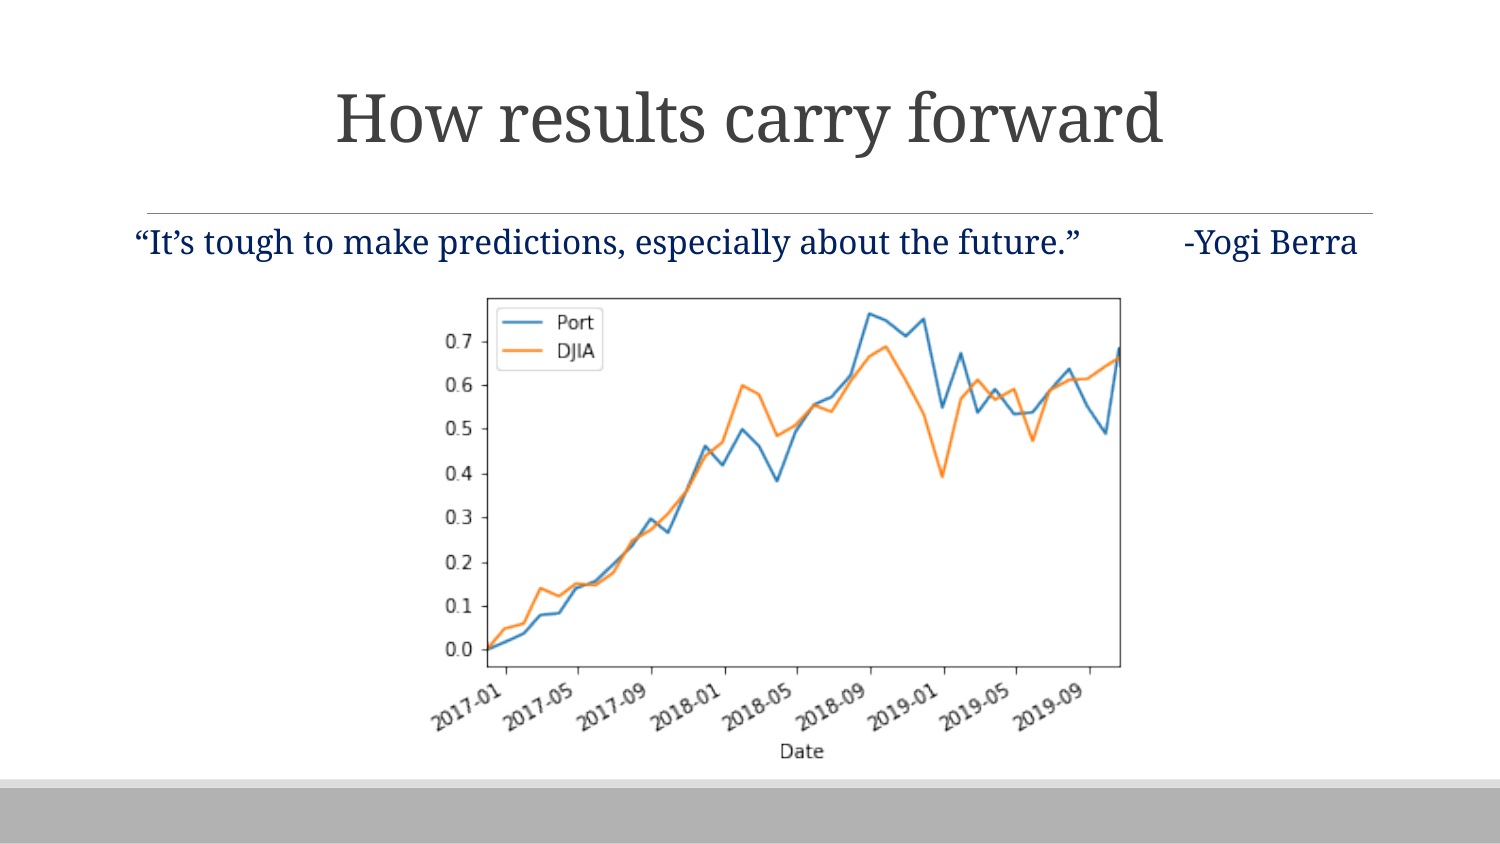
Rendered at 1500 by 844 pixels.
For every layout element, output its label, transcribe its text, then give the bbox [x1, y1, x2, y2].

list “It’s tough to make predictions, especially about the future.” -Yogi Berra [103, 211, 1390, 287]
title How results carry forward [51, 72, 1449, 167]
picture [384, 231, 1201, 777]
